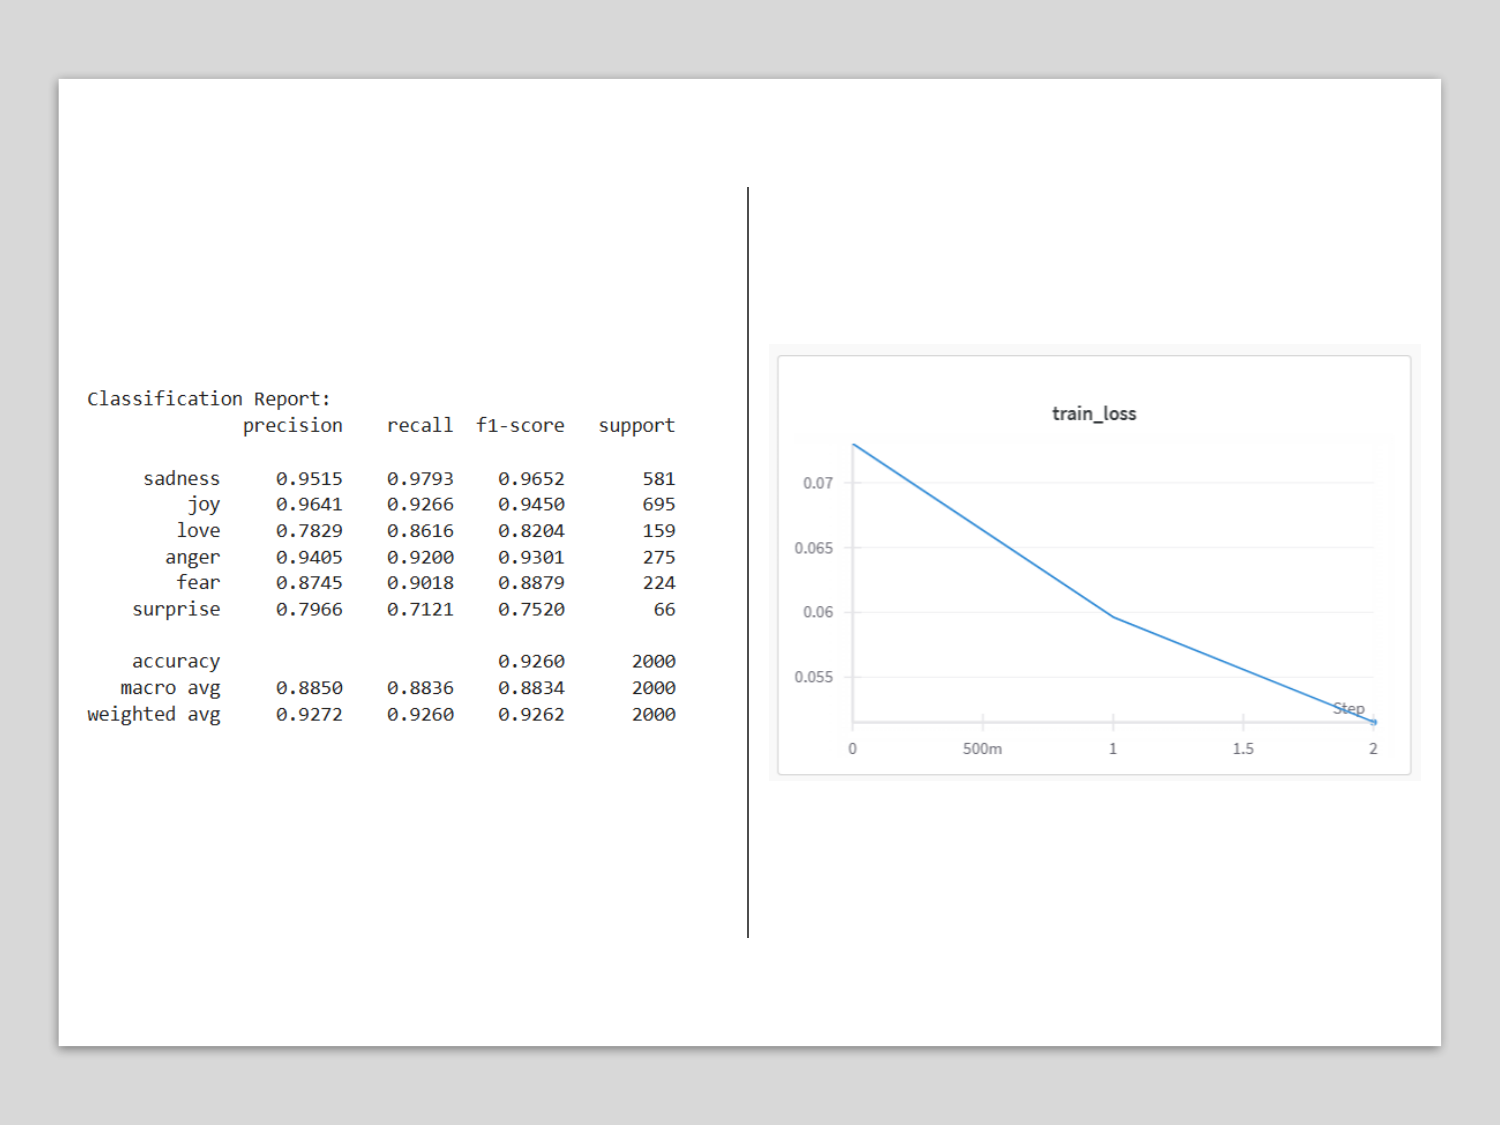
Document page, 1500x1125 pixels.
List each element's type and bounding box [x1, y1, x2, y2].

list [78, 380, 731, 745]
text_box [57, 77, 1443, 1048]
picture [769, 344, 1422, 781]
text_box [0, 0, 1500, 1125]
